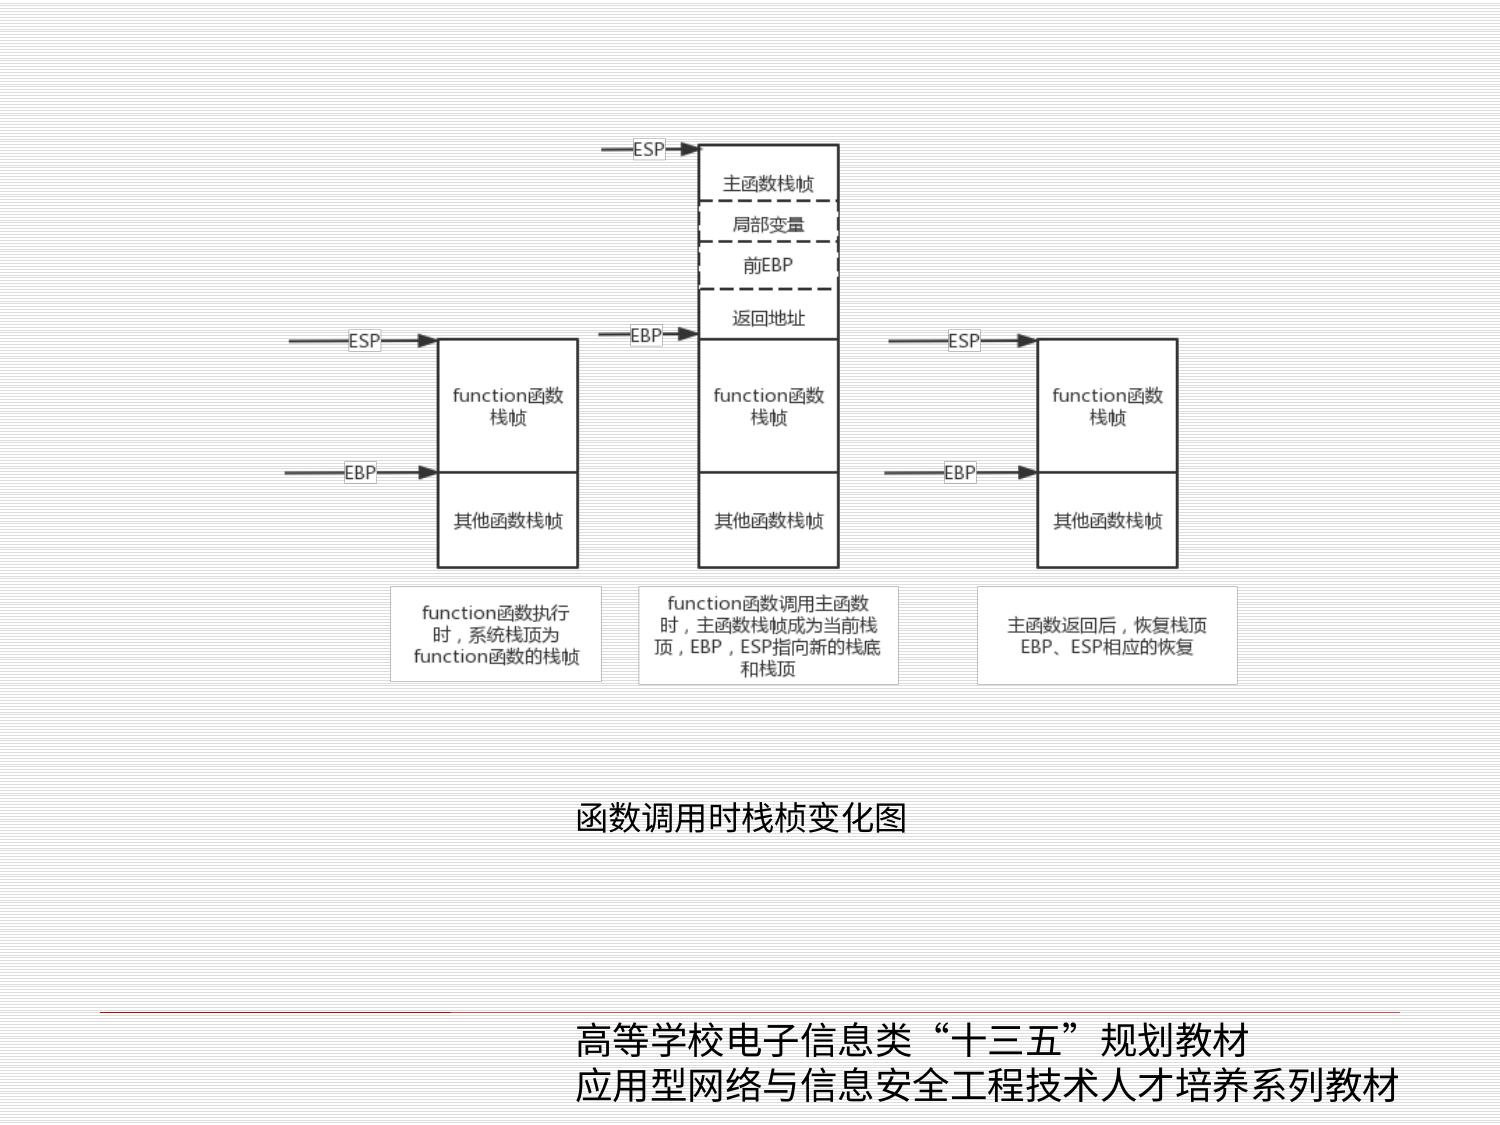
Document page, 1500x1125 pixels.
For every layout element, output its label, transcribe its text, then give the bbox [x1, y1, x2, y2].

picture [218, 80, 1282, 728]
text_box 高等学校电子信息类“十三五”规划教材 应用型网络与信息安全工程技术人才培养系列教材 [560, 1009, 1437, 1115]
text_box 函数调用时栈桢变化图 [560, 789, 1394, 844]
